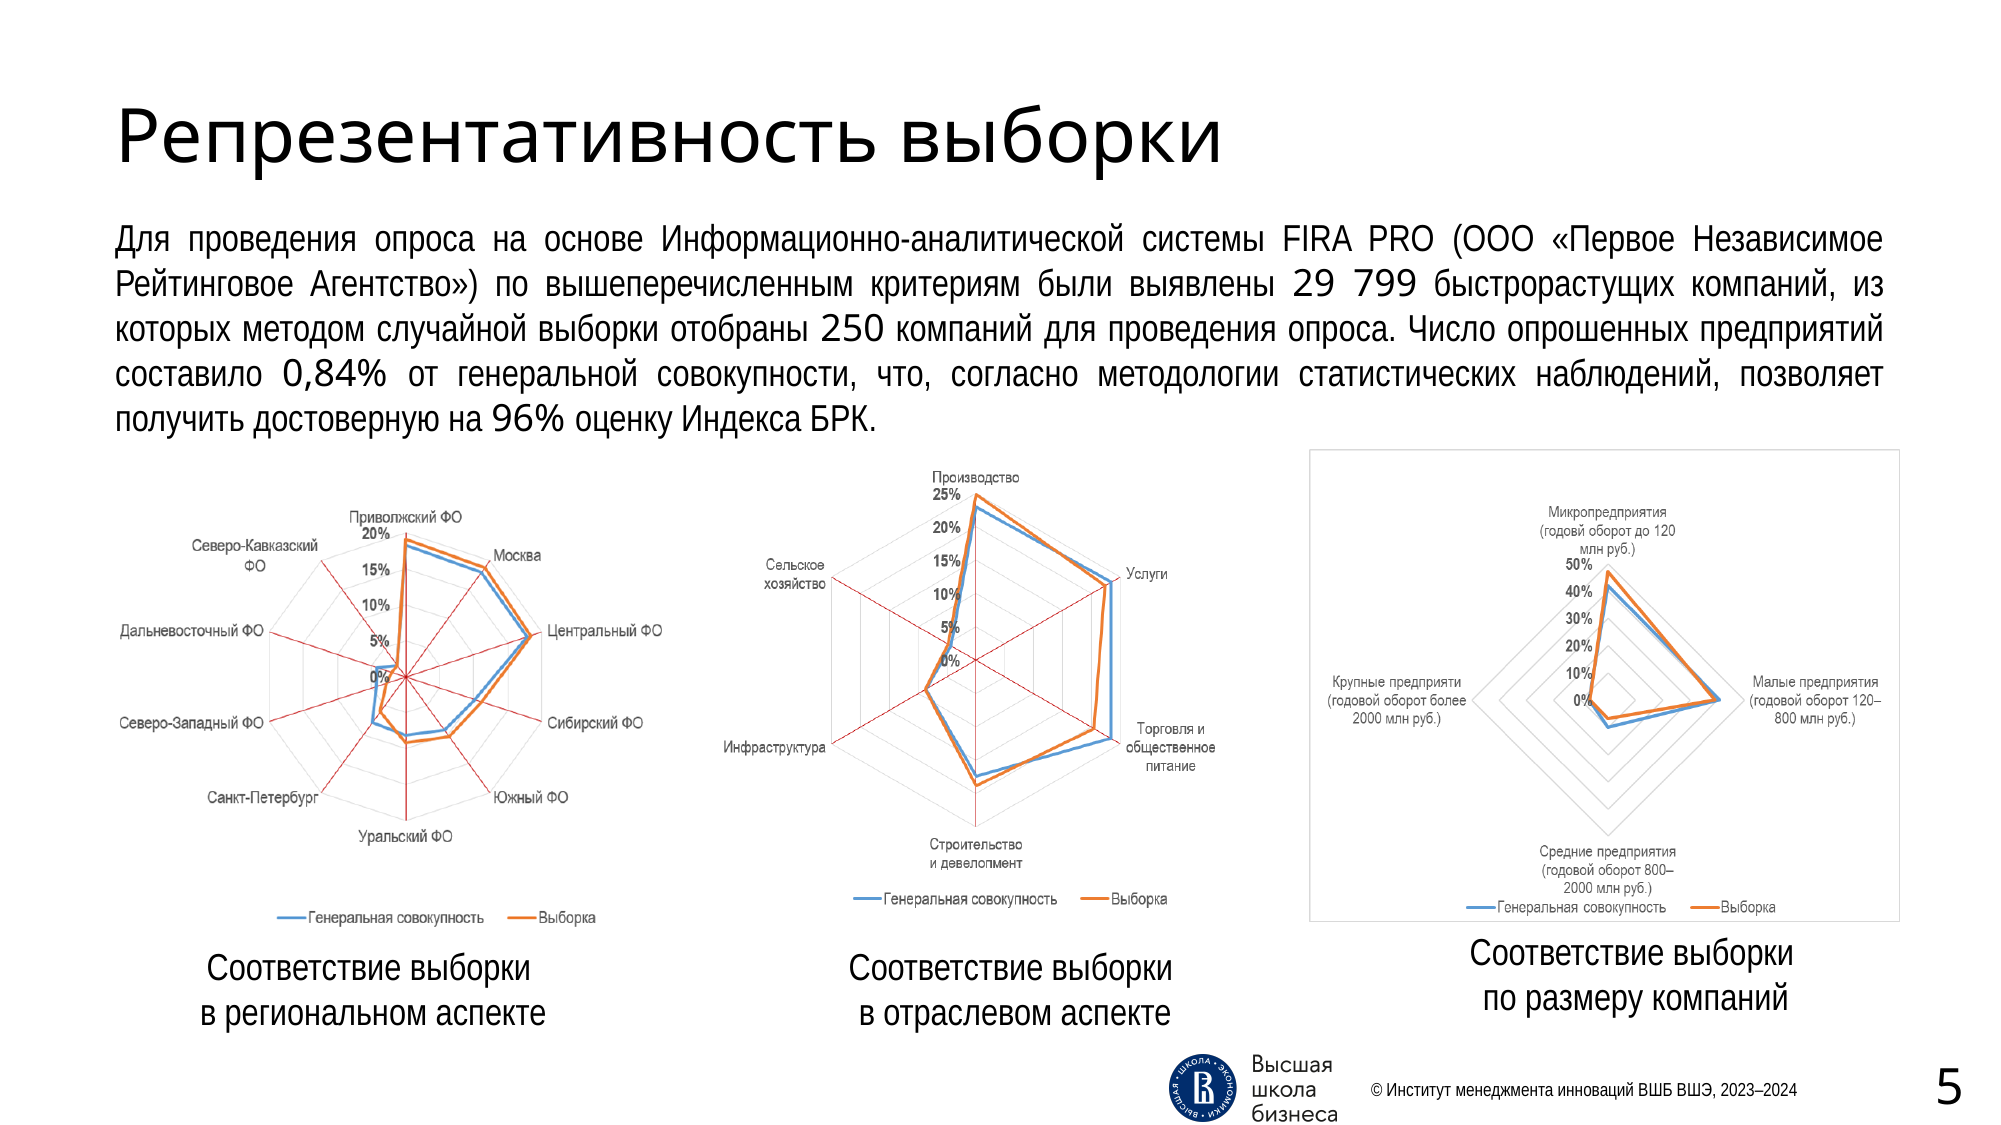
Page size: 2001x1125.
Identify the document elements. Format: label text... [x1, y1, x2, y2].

picture [100, 449, 1283, 935]
text_box Соответствие выборки по размеру компаний [1400, 922, 1872, 1026]
slide_number 5 [1811, 1058, 1979, 1119]
text_box Для проведения опроса на основе Информационно-аналитической системы FIRA PRO (ООО «Первое Независимое Рейтинговое Агентство») по вышеперечисленным критериям были выявлены 29 799 быстрорастущих компаний, из которых методом случайной выборки отобраны 250 компаний для проведения опроса. Число опрошенных предприятий составило 0,84% от генеральной совокупности, что, согласно методологии статистических наблюдений, позволяет получить достоверную на 96% оценку Индекса БРК. [100, 207, 1900, 447]
title Репрезентативность выборки [100, 90, 1849, 207]
footer © Институт менеджмента инноваций ВШБ ВШЭ, 2023–2024 [1351, 1058, 1811, 1119]
text_box Соответствие выборки в отраслевом аспекте [779, 935, 1252, 1041]
picture [1169, 1054, 1337, 1122]
text_box Соответствие выборки в региональном аспекте [137, 935, 610, 1041]
picture [1309, 449, 1900, 922]
